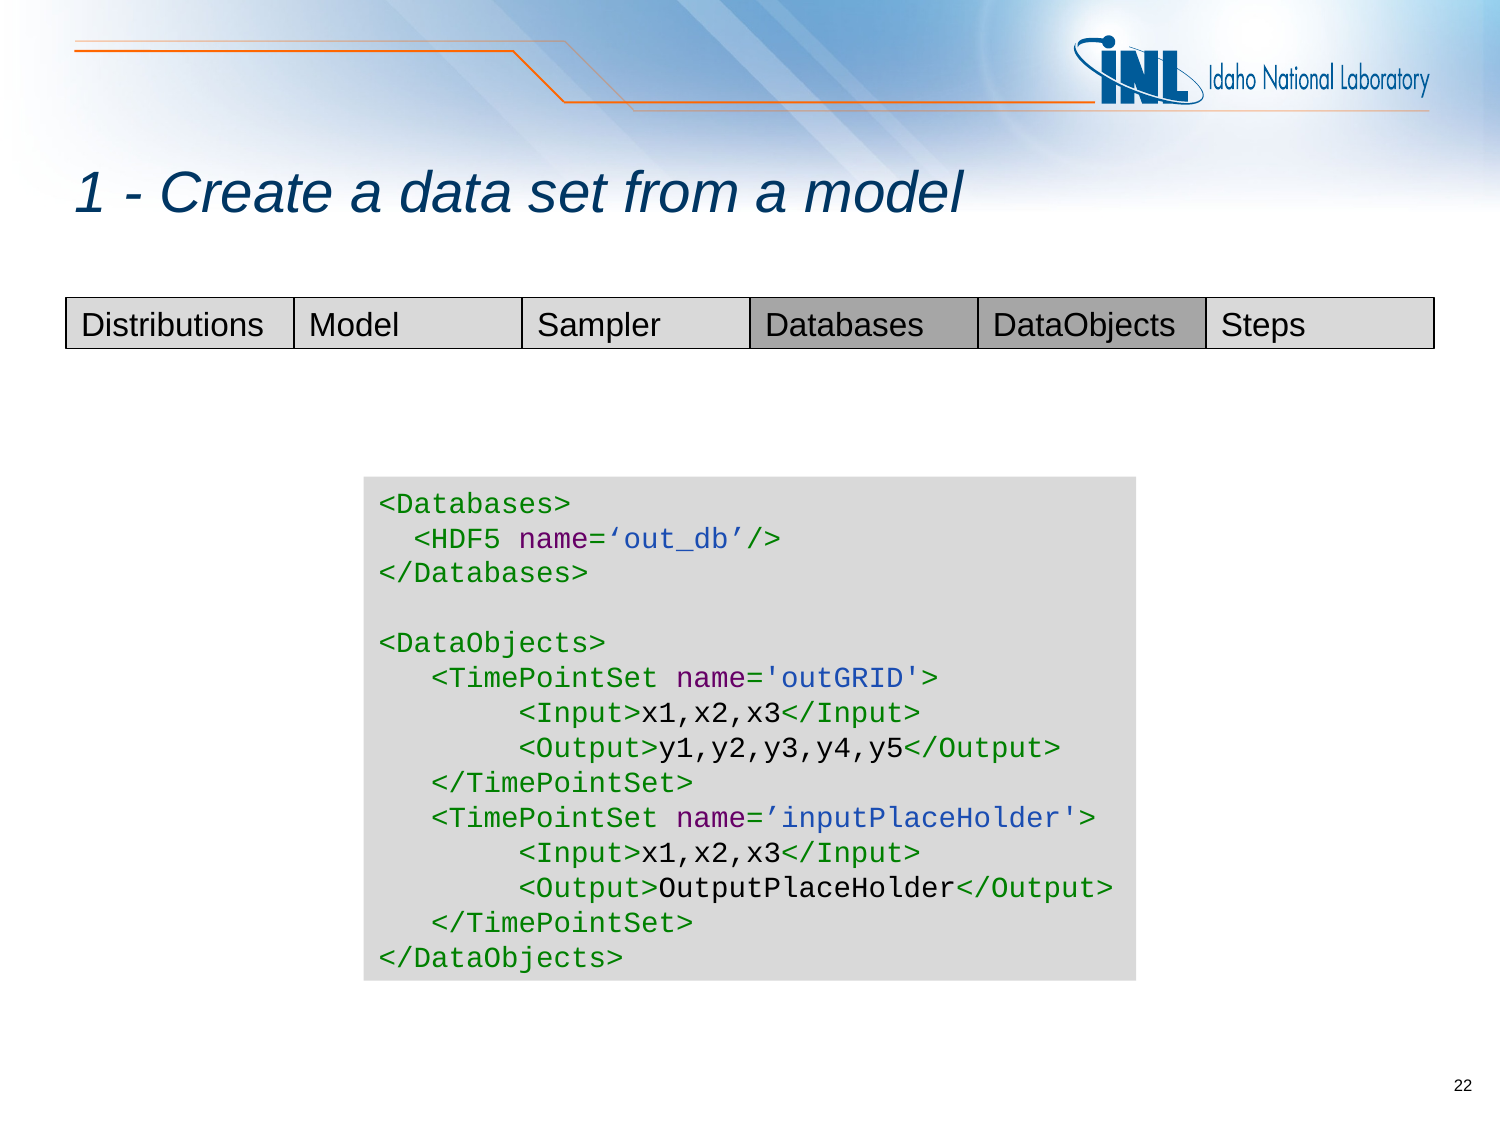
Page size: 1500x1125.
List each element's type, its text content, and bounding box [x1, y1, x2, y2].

text_box Distributions [66, 297, 293, 349]
title 1 - Create a data set from a model [74, 164, 1426, 227]
text_box Steps [1205, 297, 1434, 349]
picture [0, 0, 1500, 1125]
text_box <Databases> <HDF5 name=‘out_db’/> </Databases> <DataObjects> <TimePointSet name='outGRID'> <Input>x1,x2,x3</Input> <Output>y1,y2,y3,y4,y5</Output> </TimePointSet> <TimePointSet name=’inputPlaceHolder'> <Input>x1,x2,x3</Input> <Output>OutputPlaceHolder</Output> </TimePointSet> </DataObjects> [363, 476, 1137, 981]
text_box Databases [750, 297, 977, 349]
text_box DataObjects [977, 297, 1205, 349]
slide_number 22 [1429, 1074, 1473, 1096]
text_box Sampler [522, 297, 750, 349]
text_box Model [293, 297, 522, 349]
